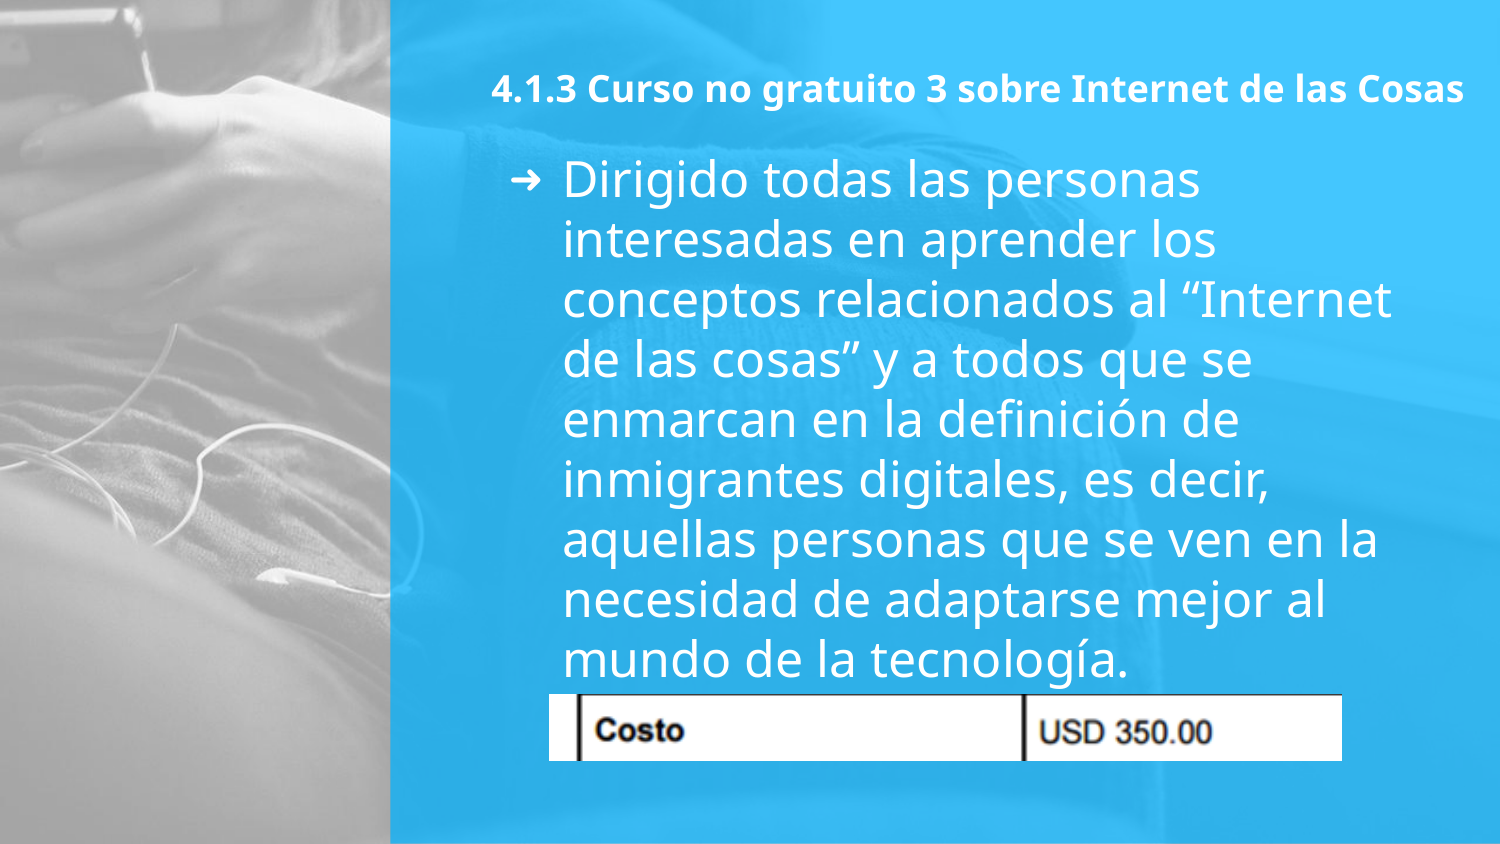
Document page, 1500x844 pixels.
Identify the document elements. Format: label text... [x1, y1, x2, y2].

title 4.1.3 Curso no gratuito 3 sobre Internet de las Cosas [476, 49, 1500, 133]
picture [390, 0, 1500, 844]
list Dirigido todas las personas interesadas en aprender los conceptos relacionados al “Internet de las cosas” y a todos que se enmarcan en la definición de inmigrantes digitales, es decir, aquellas personas que se ven en la necesidad de adaptarse mejor al mundo de la tecnología. [476, 132, 1415, 761]
